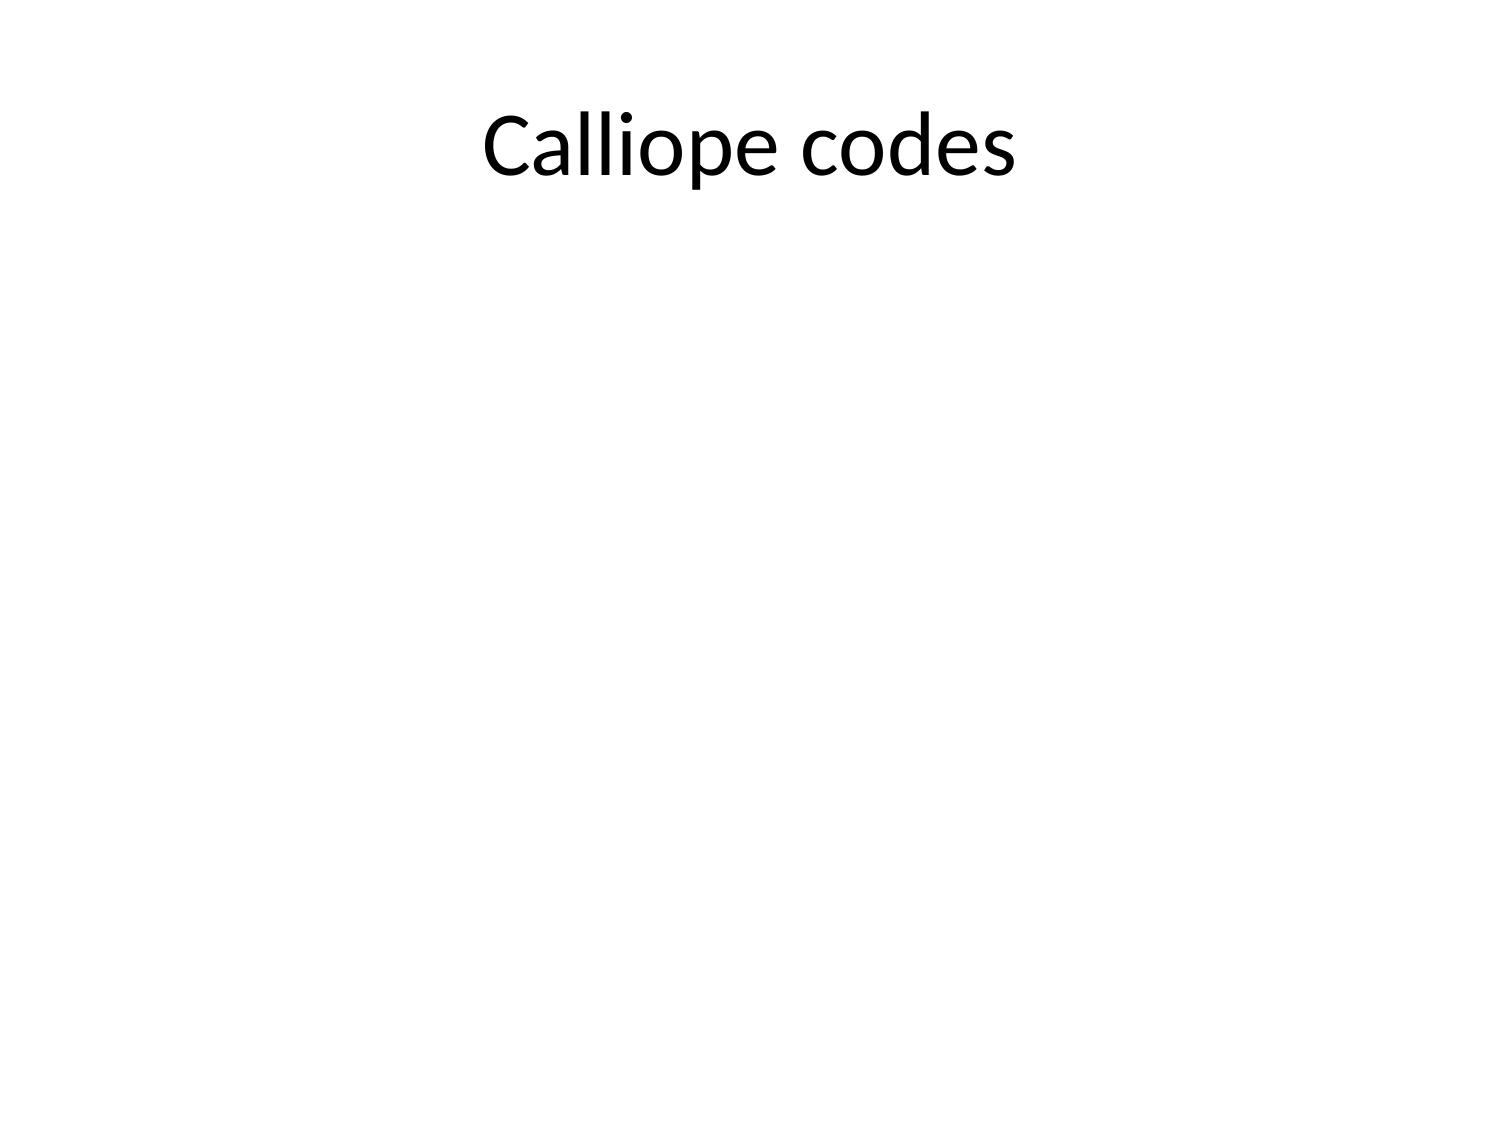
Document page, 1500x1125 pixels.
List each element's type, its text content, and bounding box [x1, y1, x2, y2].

title Calliope codes [75, 45, 1425, 233]
